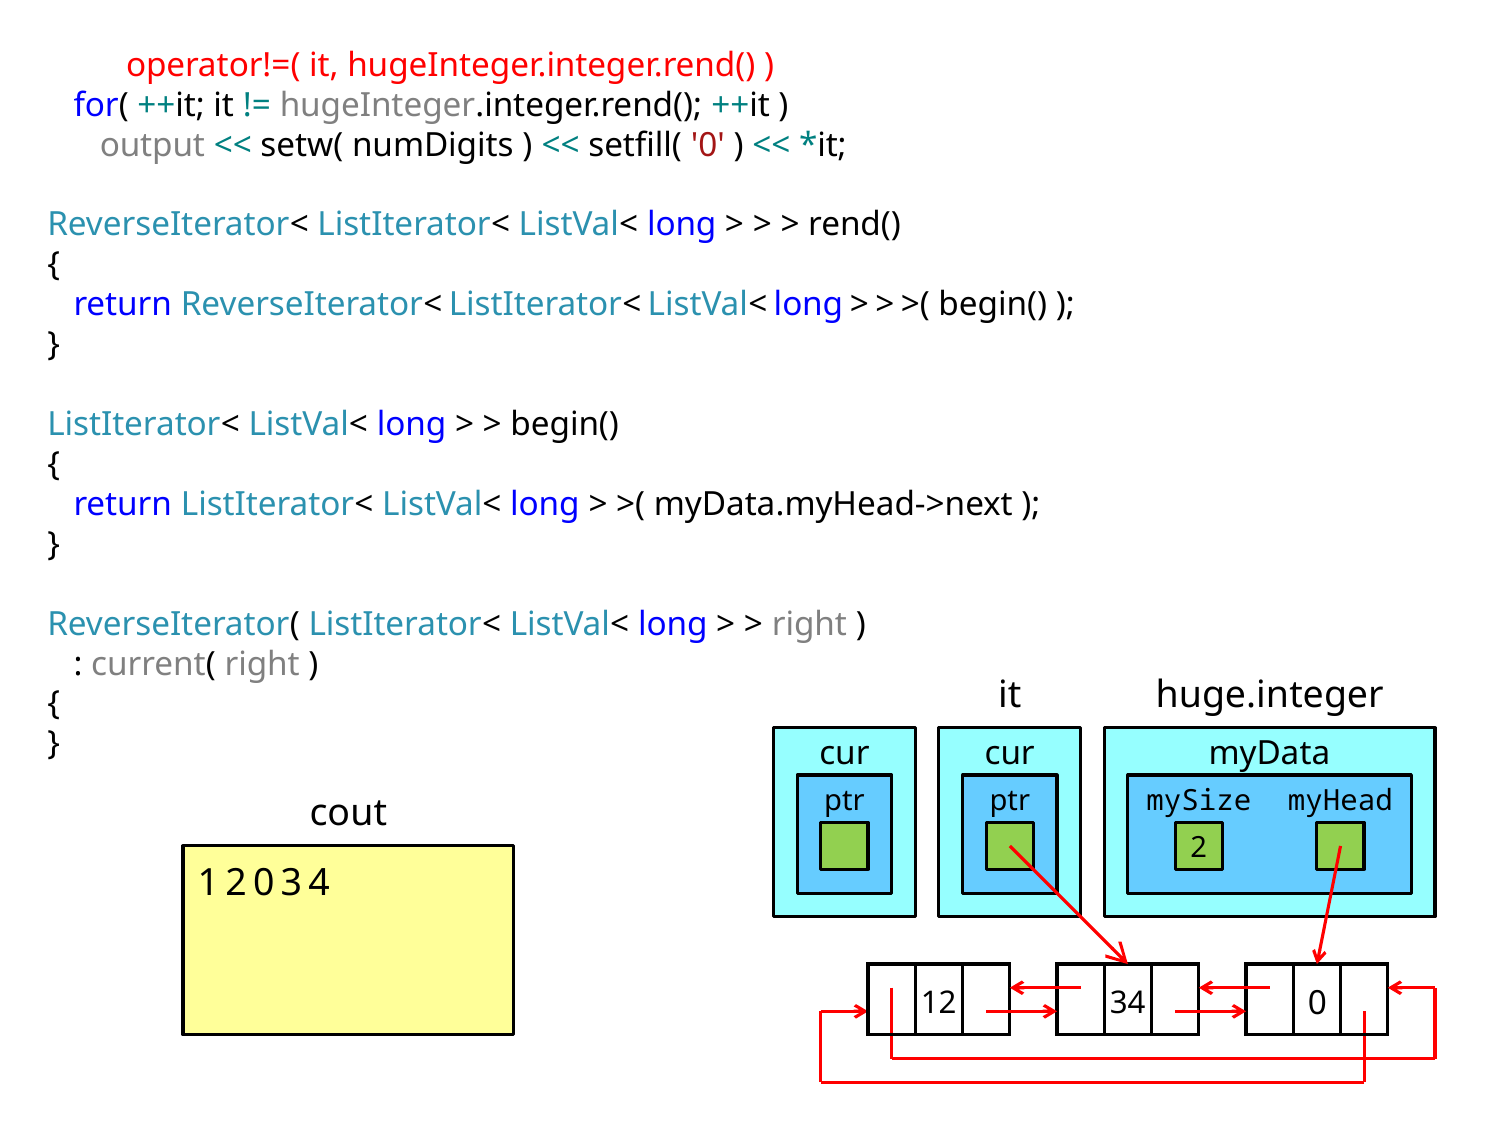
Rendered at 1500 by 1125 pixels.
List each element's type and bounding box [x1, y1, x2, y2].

text_box [773, 727, 916, 917]
list [41, 42, 1459, 776]
text_box [183, 775, 514, 1035]
text_box [820, 656, 1436, 1083]
